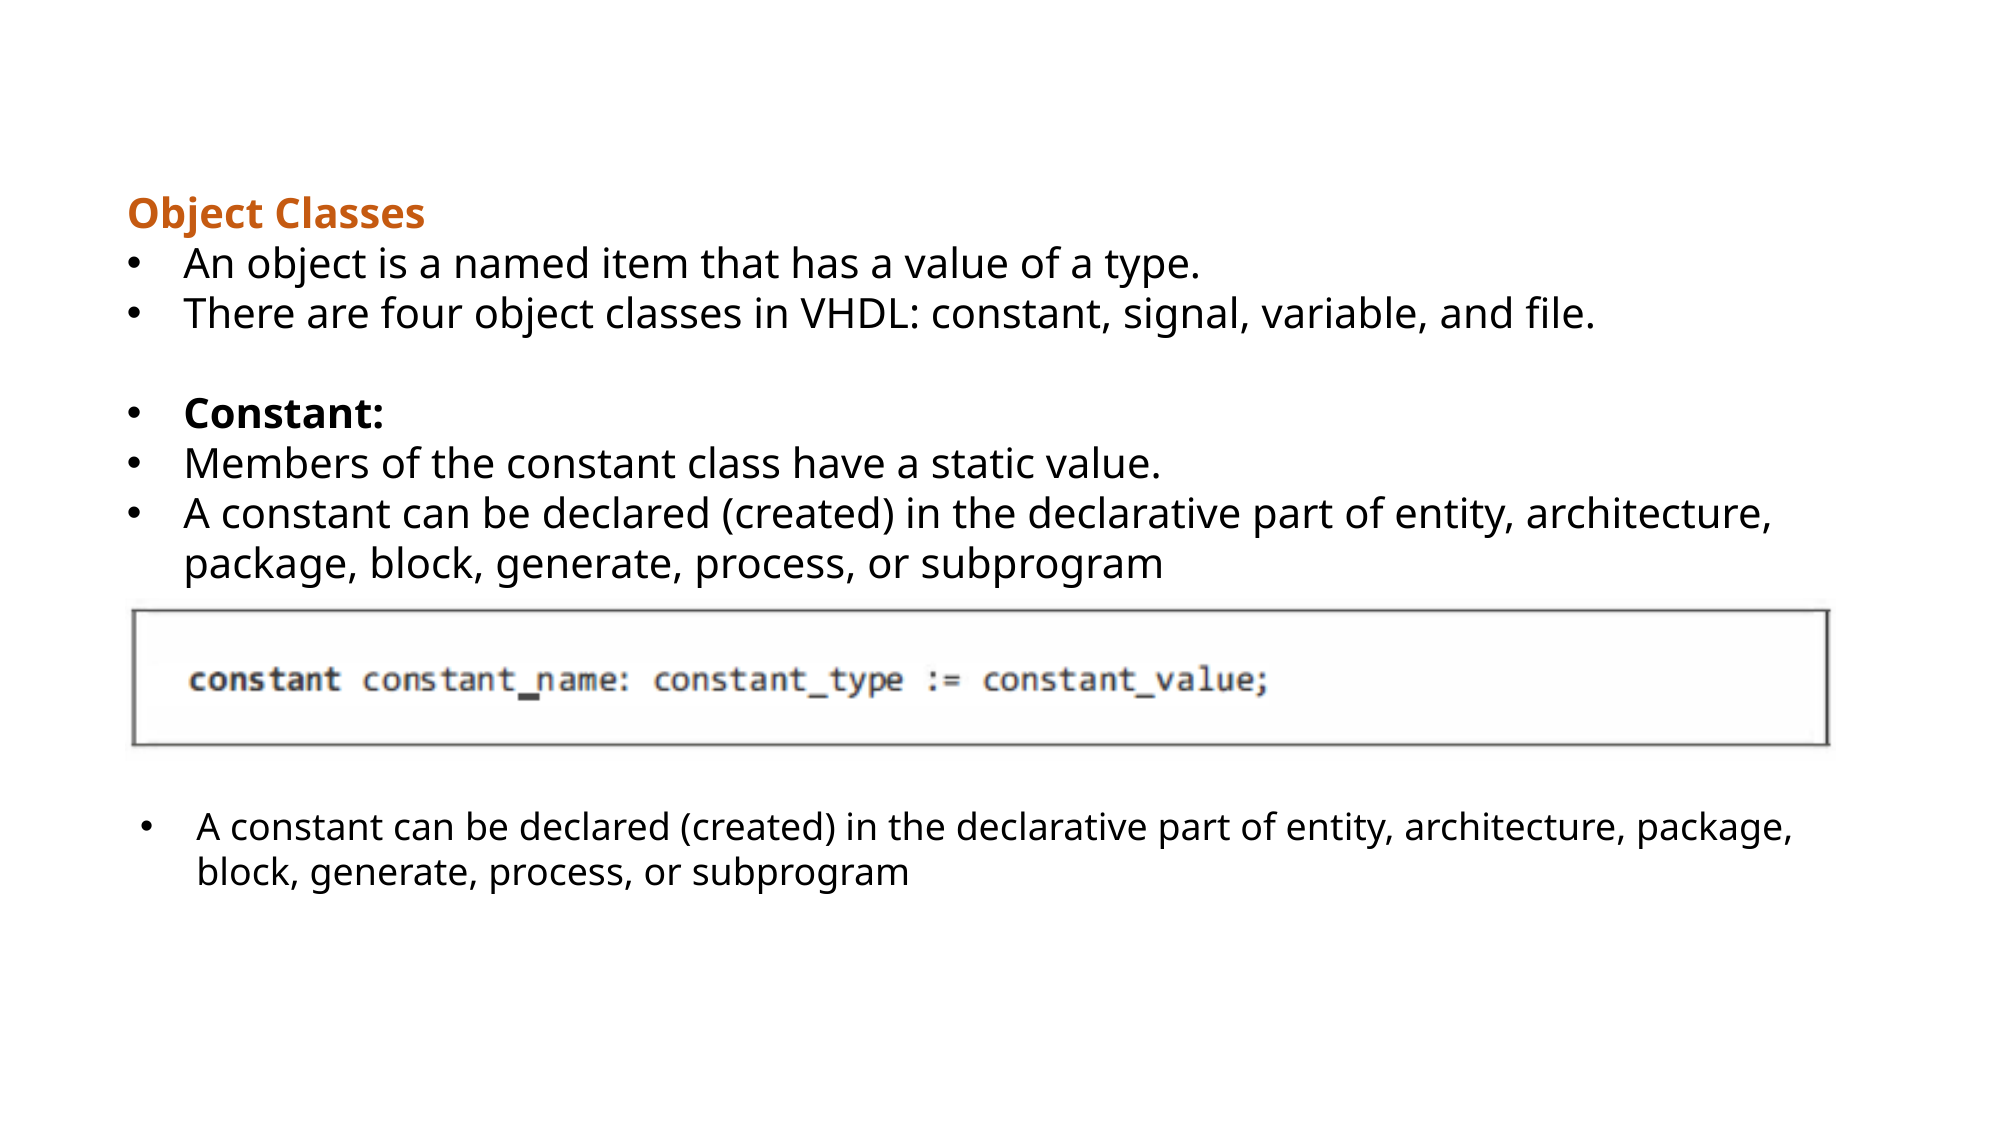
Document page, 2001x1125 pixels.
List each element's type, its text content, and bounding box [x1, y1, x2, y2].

text_box Object Classes An object is a named item that has a value of a type. There are four object classes in VHDL: constant, signal, variable, and file. Constant: Members of the constant class have a static value. A constant can be declared (created) in the declarative part of entity, architecture, package, block, generate, process, or subprogram [112, 154, 1849, 595]
picture [125, 598, 1836, 761]
text_box A constant can be declared (created) in the declarative part of entity, architecture, package, block, generate, process, or subprogram [125, 795, 1849, 901]
